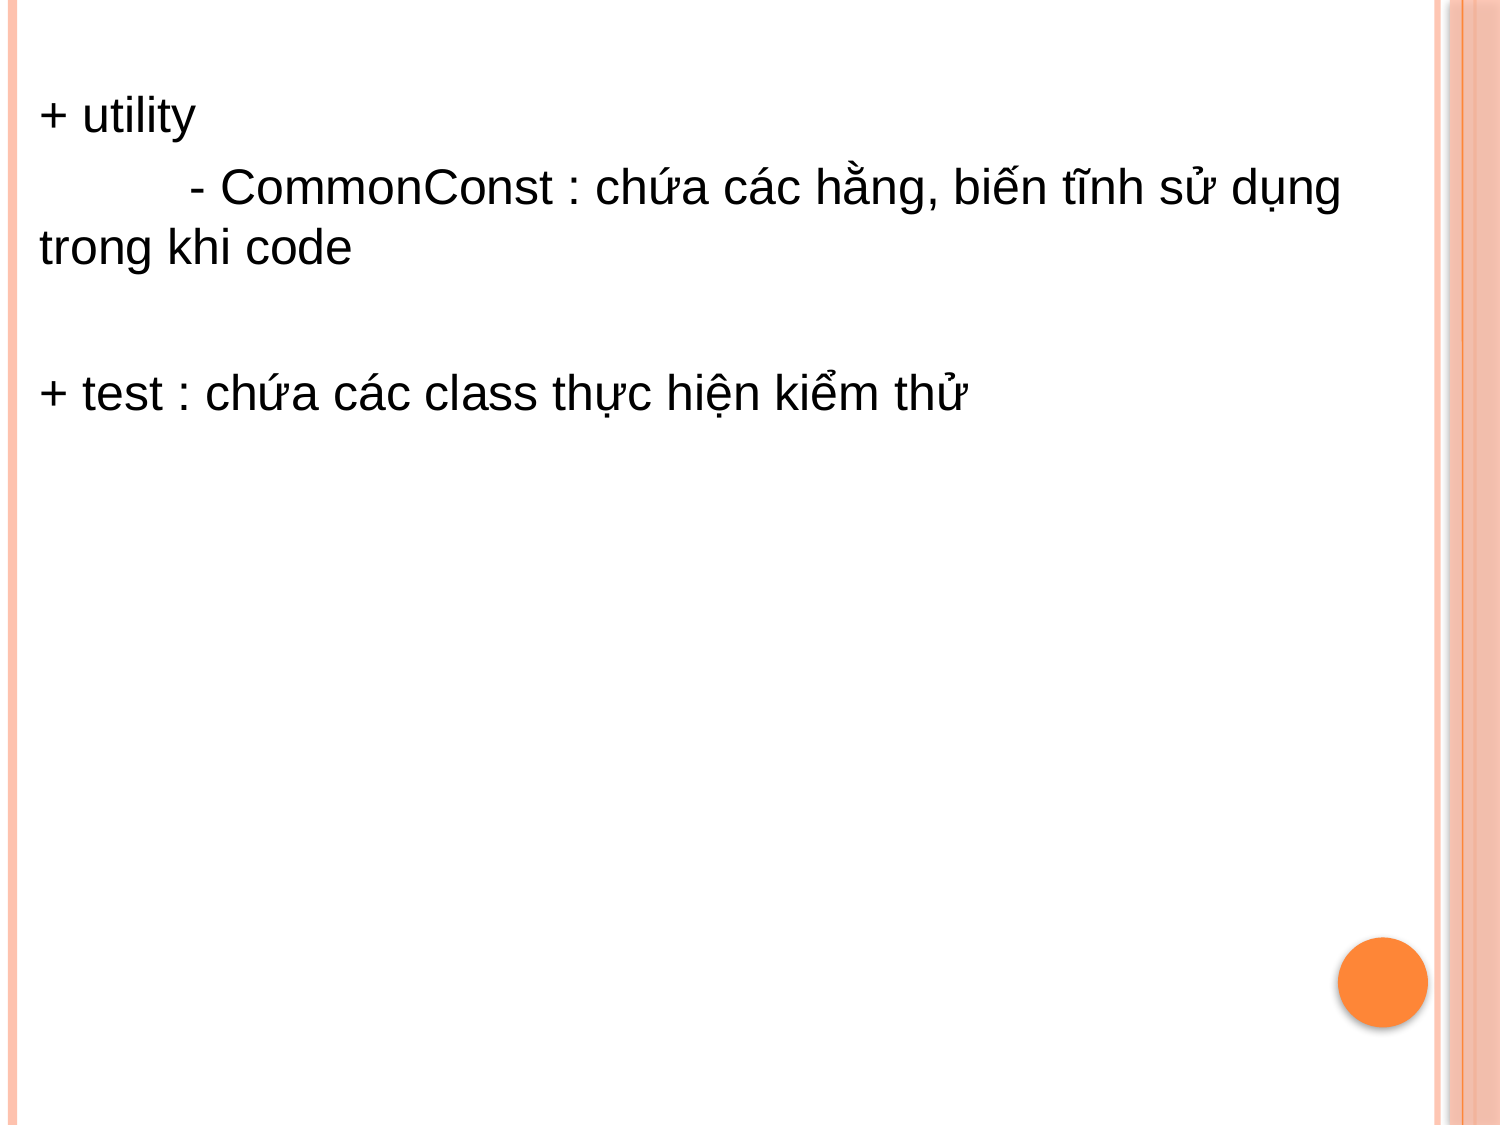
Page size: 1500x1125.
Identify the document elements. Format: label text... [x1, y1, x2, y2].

text_box + utility - CommonConst : chứa các hằng, biến tĩnh sử dụng trong khi code + test : chứa các class thực hiện kiểm thử [24, 75, 1425, 1088]
